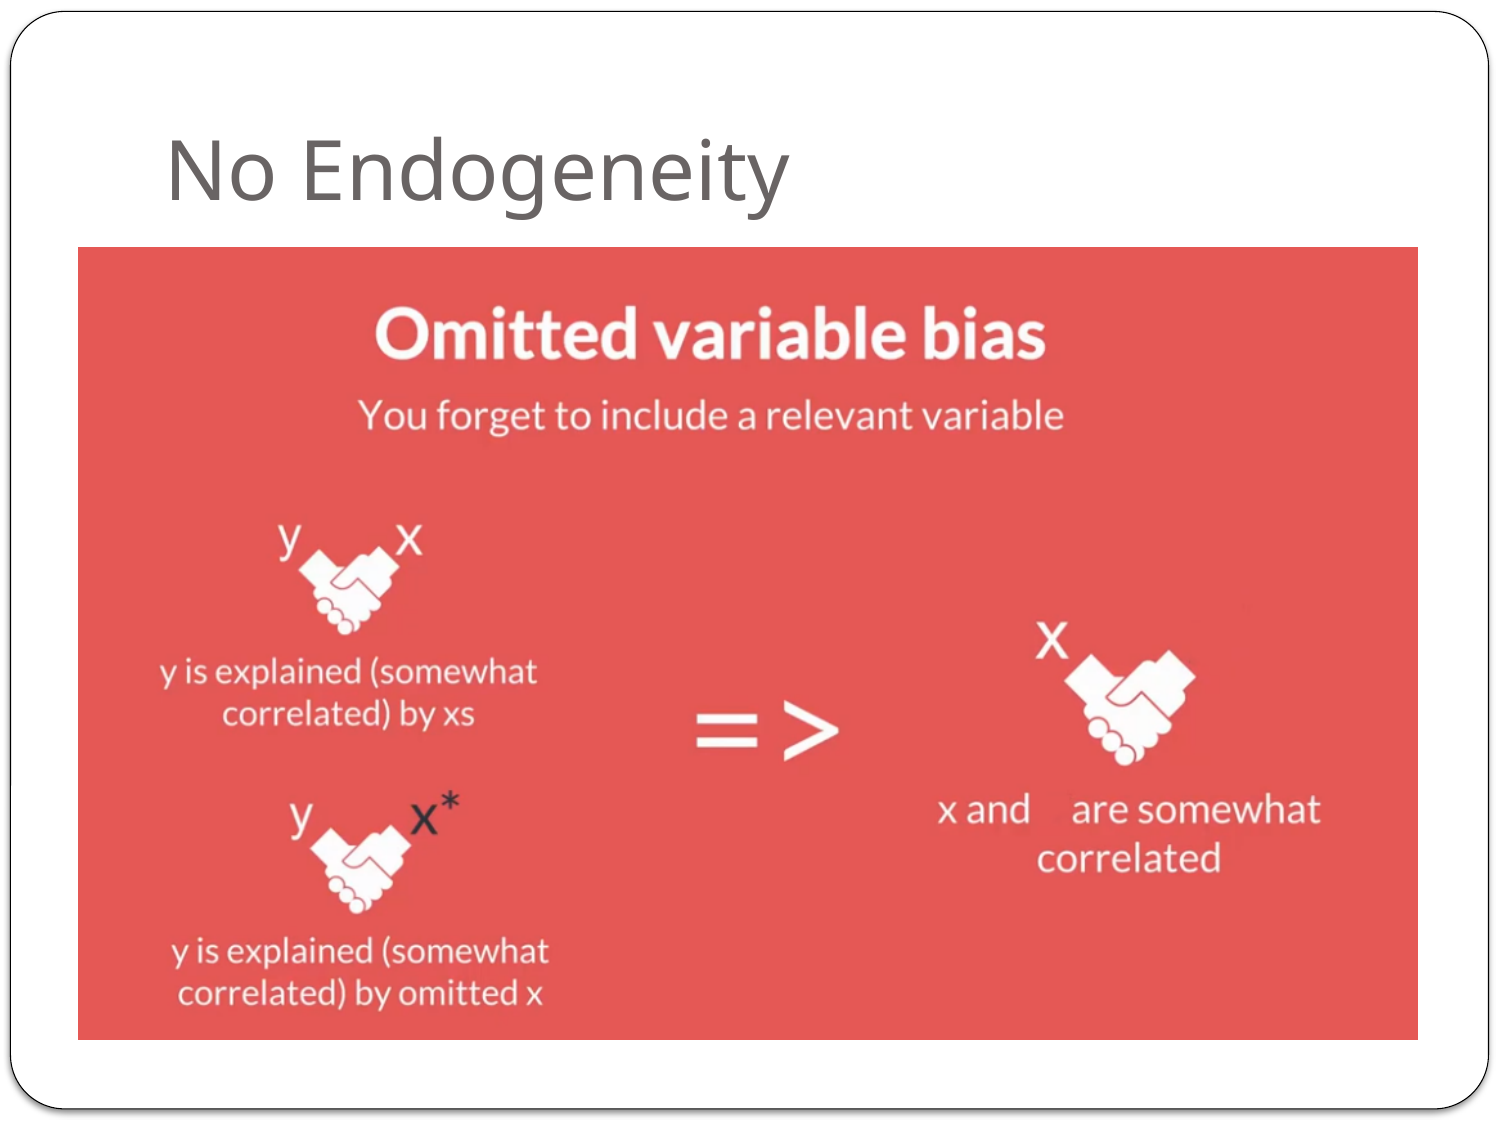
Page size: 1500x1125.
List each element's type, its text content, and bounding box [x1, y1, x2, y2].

text_box No Endogeneity [149, 45, 1425, 232]
picture [78, 247, 1418, 1040]
